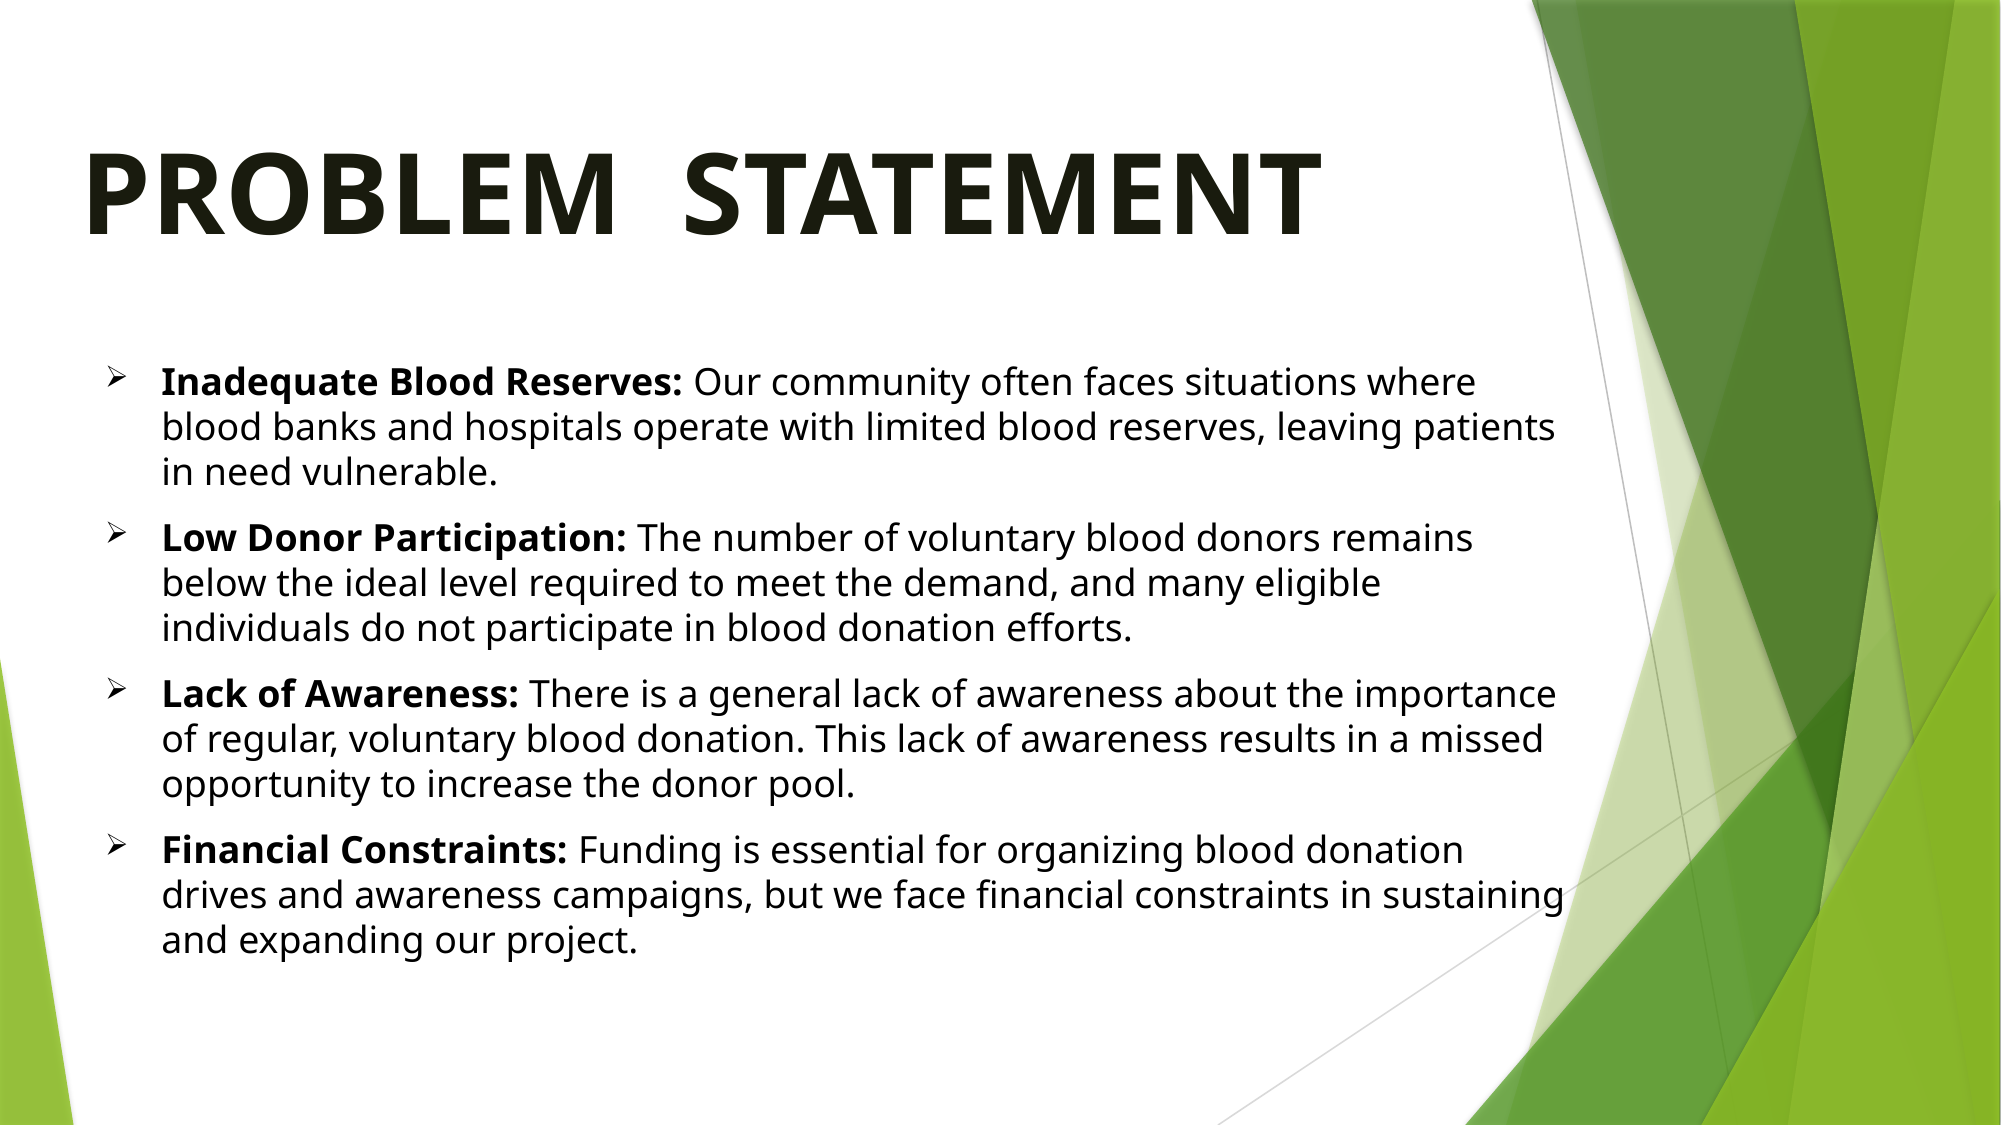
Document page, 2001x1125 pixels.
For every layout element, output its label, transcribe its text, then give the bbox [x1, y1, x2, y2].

list Inadequate Blood Reserves: Our community often faces situations where blood banks and hospitals operate with limited blood reserves, leaving patients in need vulnerable. Low Donor Participation: The number of voluntary blood donors remains below the ideal level required to meet the demand, and many eligible individuals do not participate in blood donation efforts. Lack of Awareness: There is a general lack of awareness about the importance of regular, voluntary blood donation. This lack of awareness results in a missed opportunity to increase the donor pool. Financial Constraints: Funding is essential for organizing blood donation drives and awareness campaigns, but we face financial constraints in sustaining and expanding our project. [90, 285, 1584, 997]
title PROBLEM STATEMENT [65, 131, 2000, 343]
